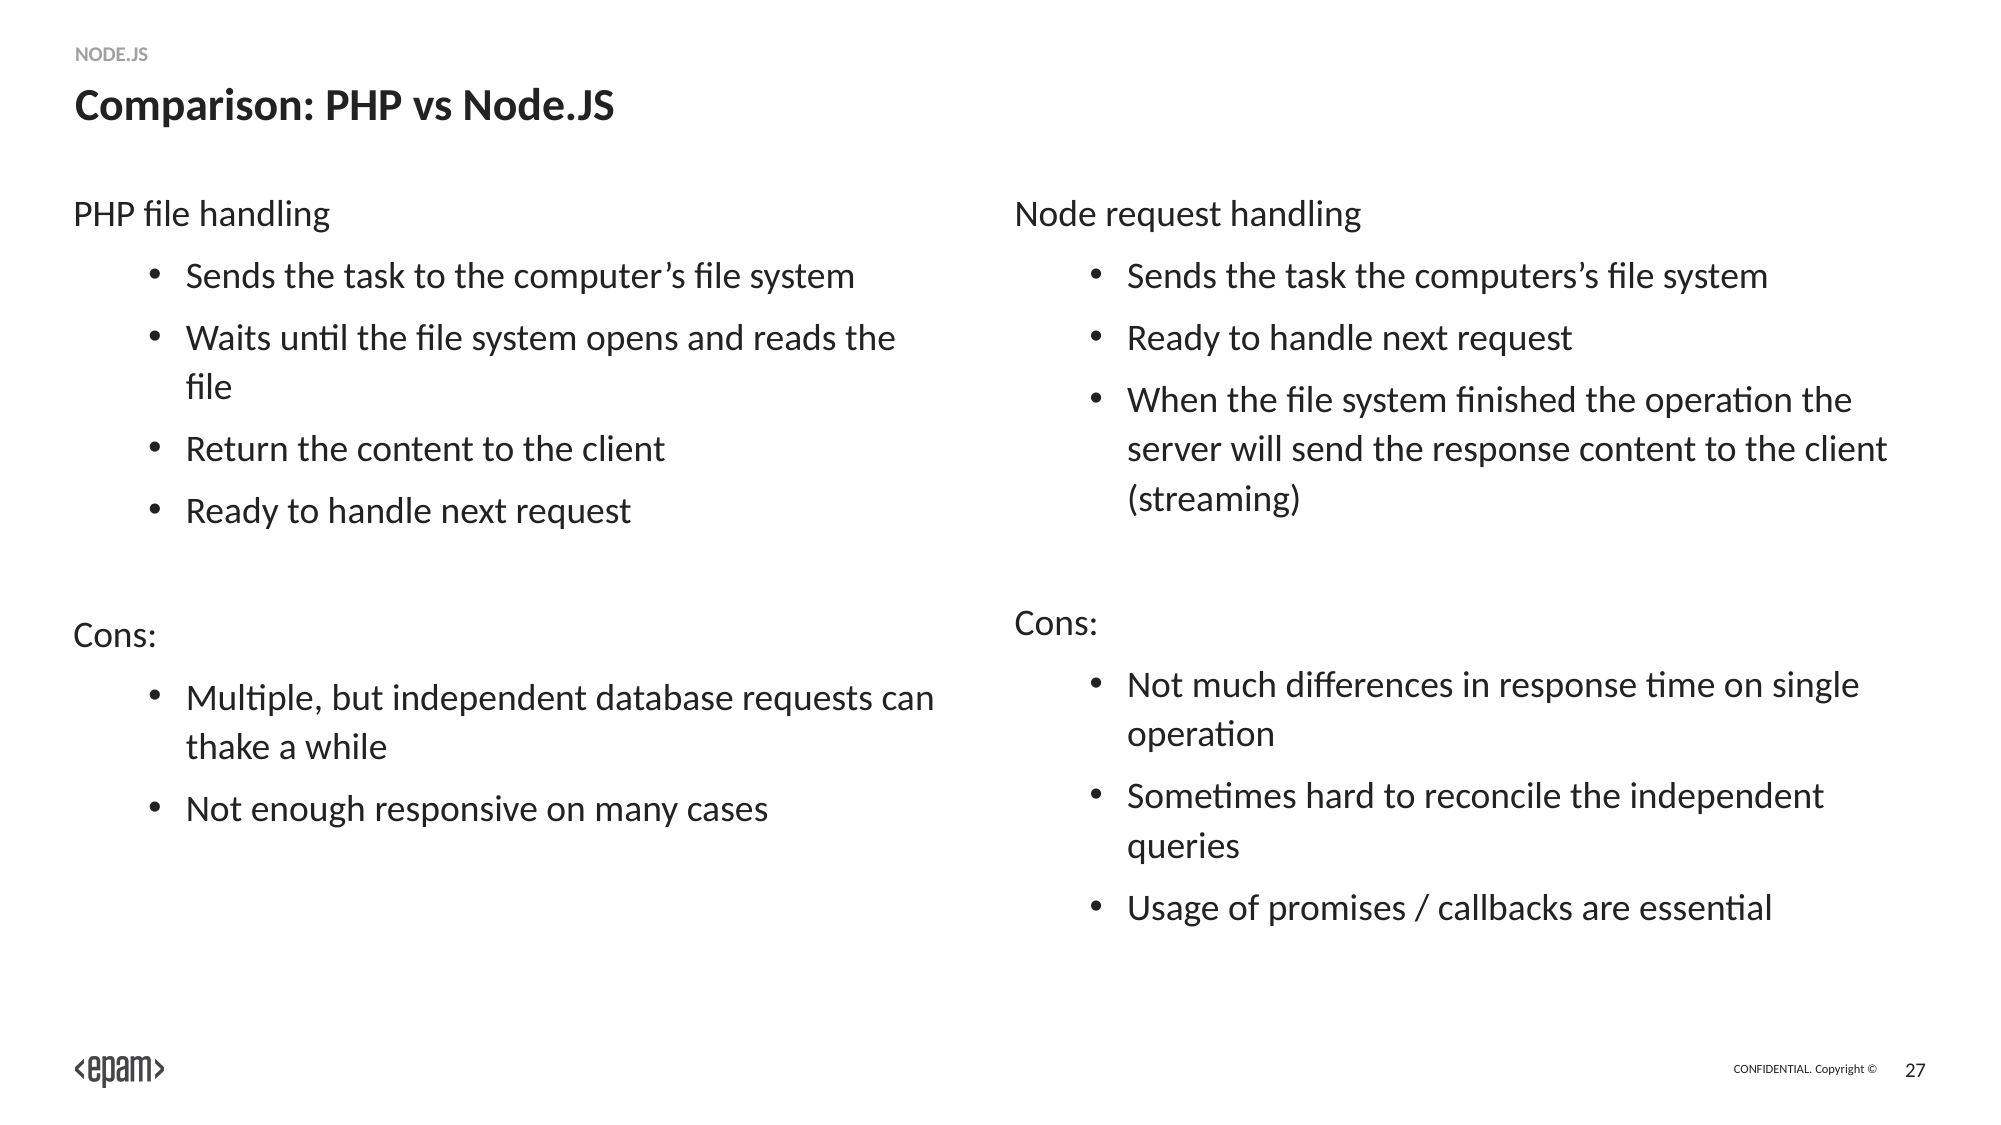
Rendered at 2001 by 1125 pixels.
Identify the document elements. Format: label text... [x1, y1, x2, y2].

title Comparison: PHP vs Node.JS [75, 75, 1925, 150]
list Node.JS [75, 37, 668, 75]
text_box Node request handling Sends the task the computers’s file system Ready to handle next request When the file system finished the operation the server will send the response content to the client (streaming) Cons: Not much differences in response time on single operation Sometimes hard to reconcile the independent queries Usage of promises / callbacks are essential [999, 177, 1925, 950]
picture [75, 1056, 164, 1088]
text_box PHP file handling Sends the task to the computer’s file system Waits until the file system opens and reads the file Return the content to the client Ready to handle next request Cons: Multiple, but independent database requests can thake a while Not enough responsive on many cases [58, 177, 957, 950]
